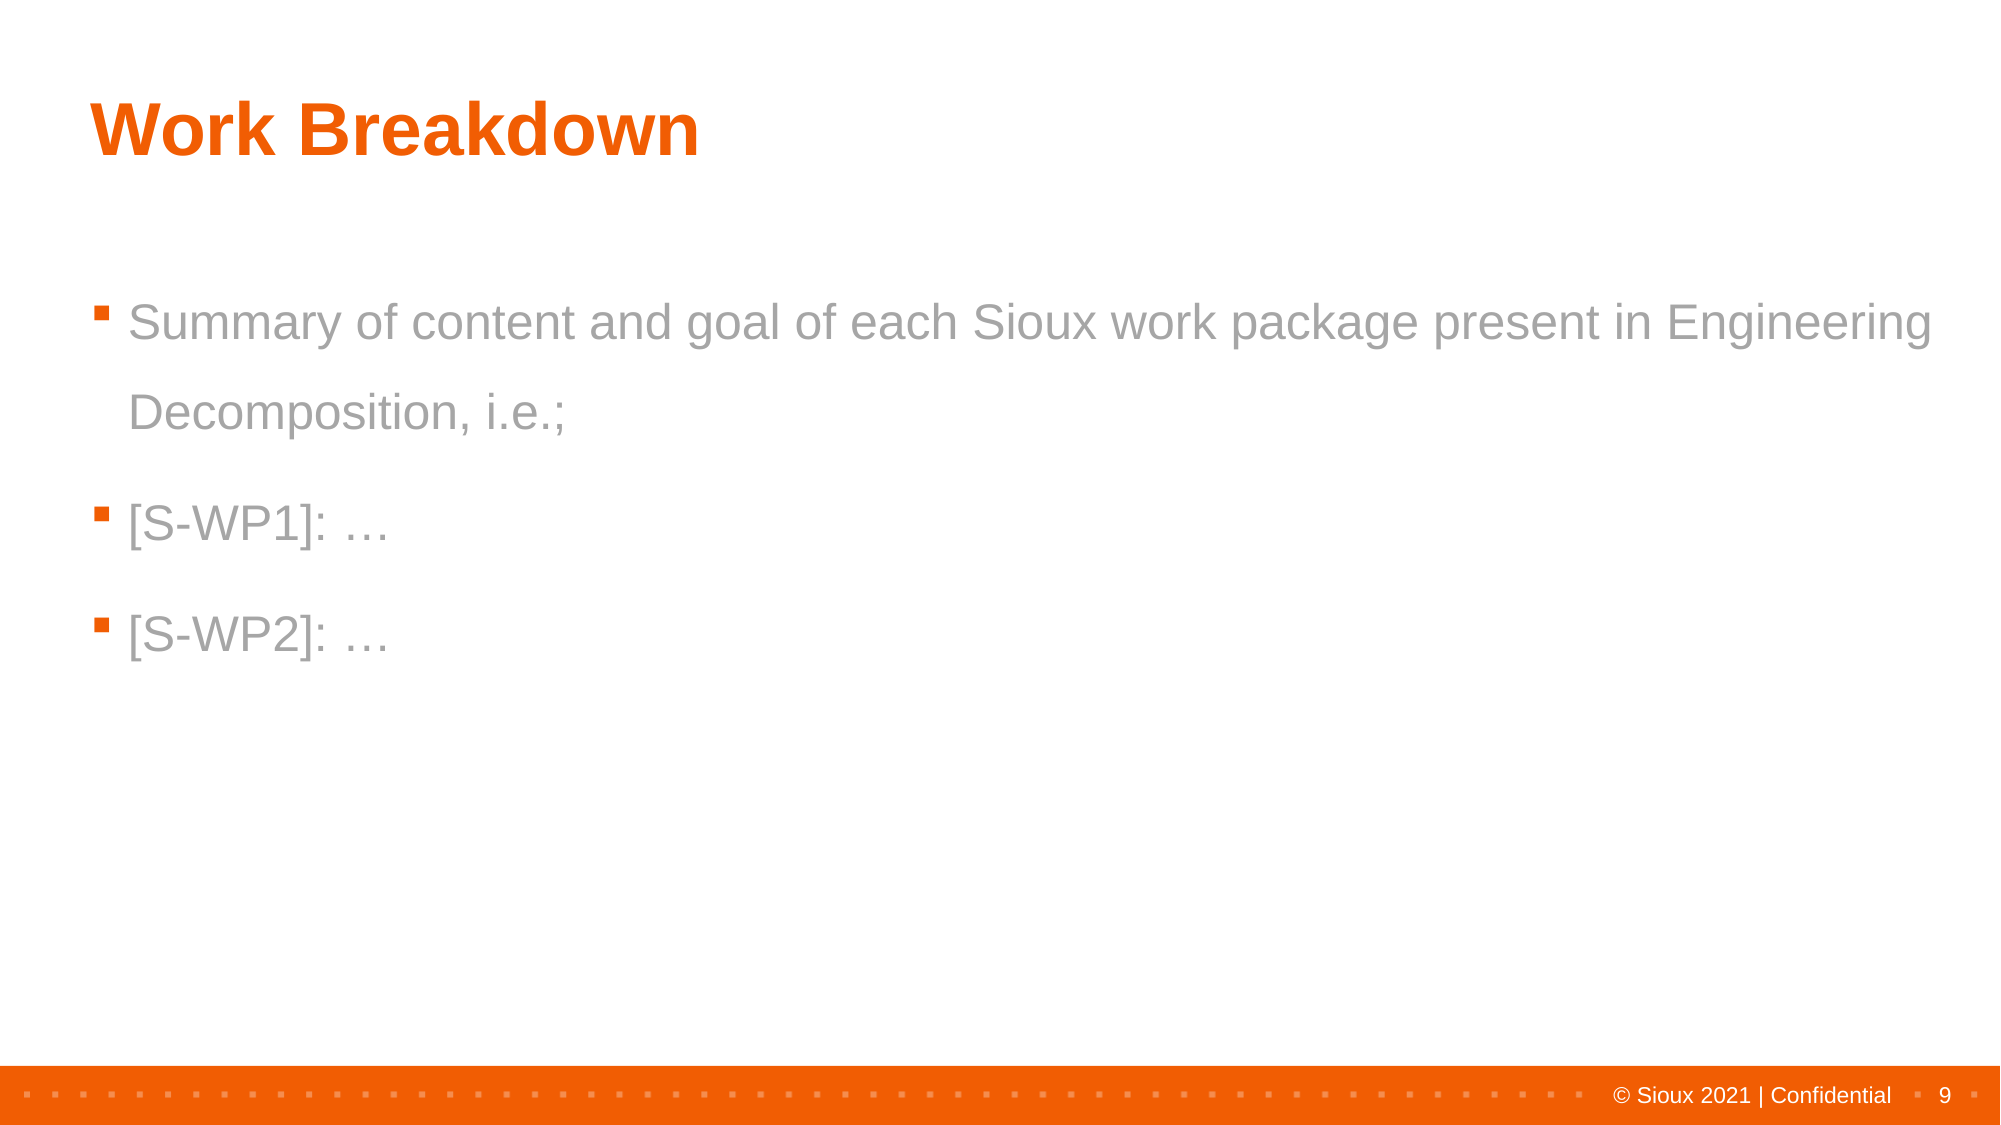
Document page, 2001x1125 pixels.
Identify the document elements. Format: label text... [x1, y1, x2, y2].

title Work Breakdown [90, 90, 1910, 259]
picture [0, 1065, 2001, 1125]
slide_number 9 [1922, 1080, 1969, 1110]
list Summary of content and goal of each Sioux work package present in Engineering Decomposition, i.e.; [S-WP1]: … [S-WP2]: … [90, 259, 1969, 998]
footer © Sioux 2021 | Confidential [1596, 1080, 1898, 1109]
